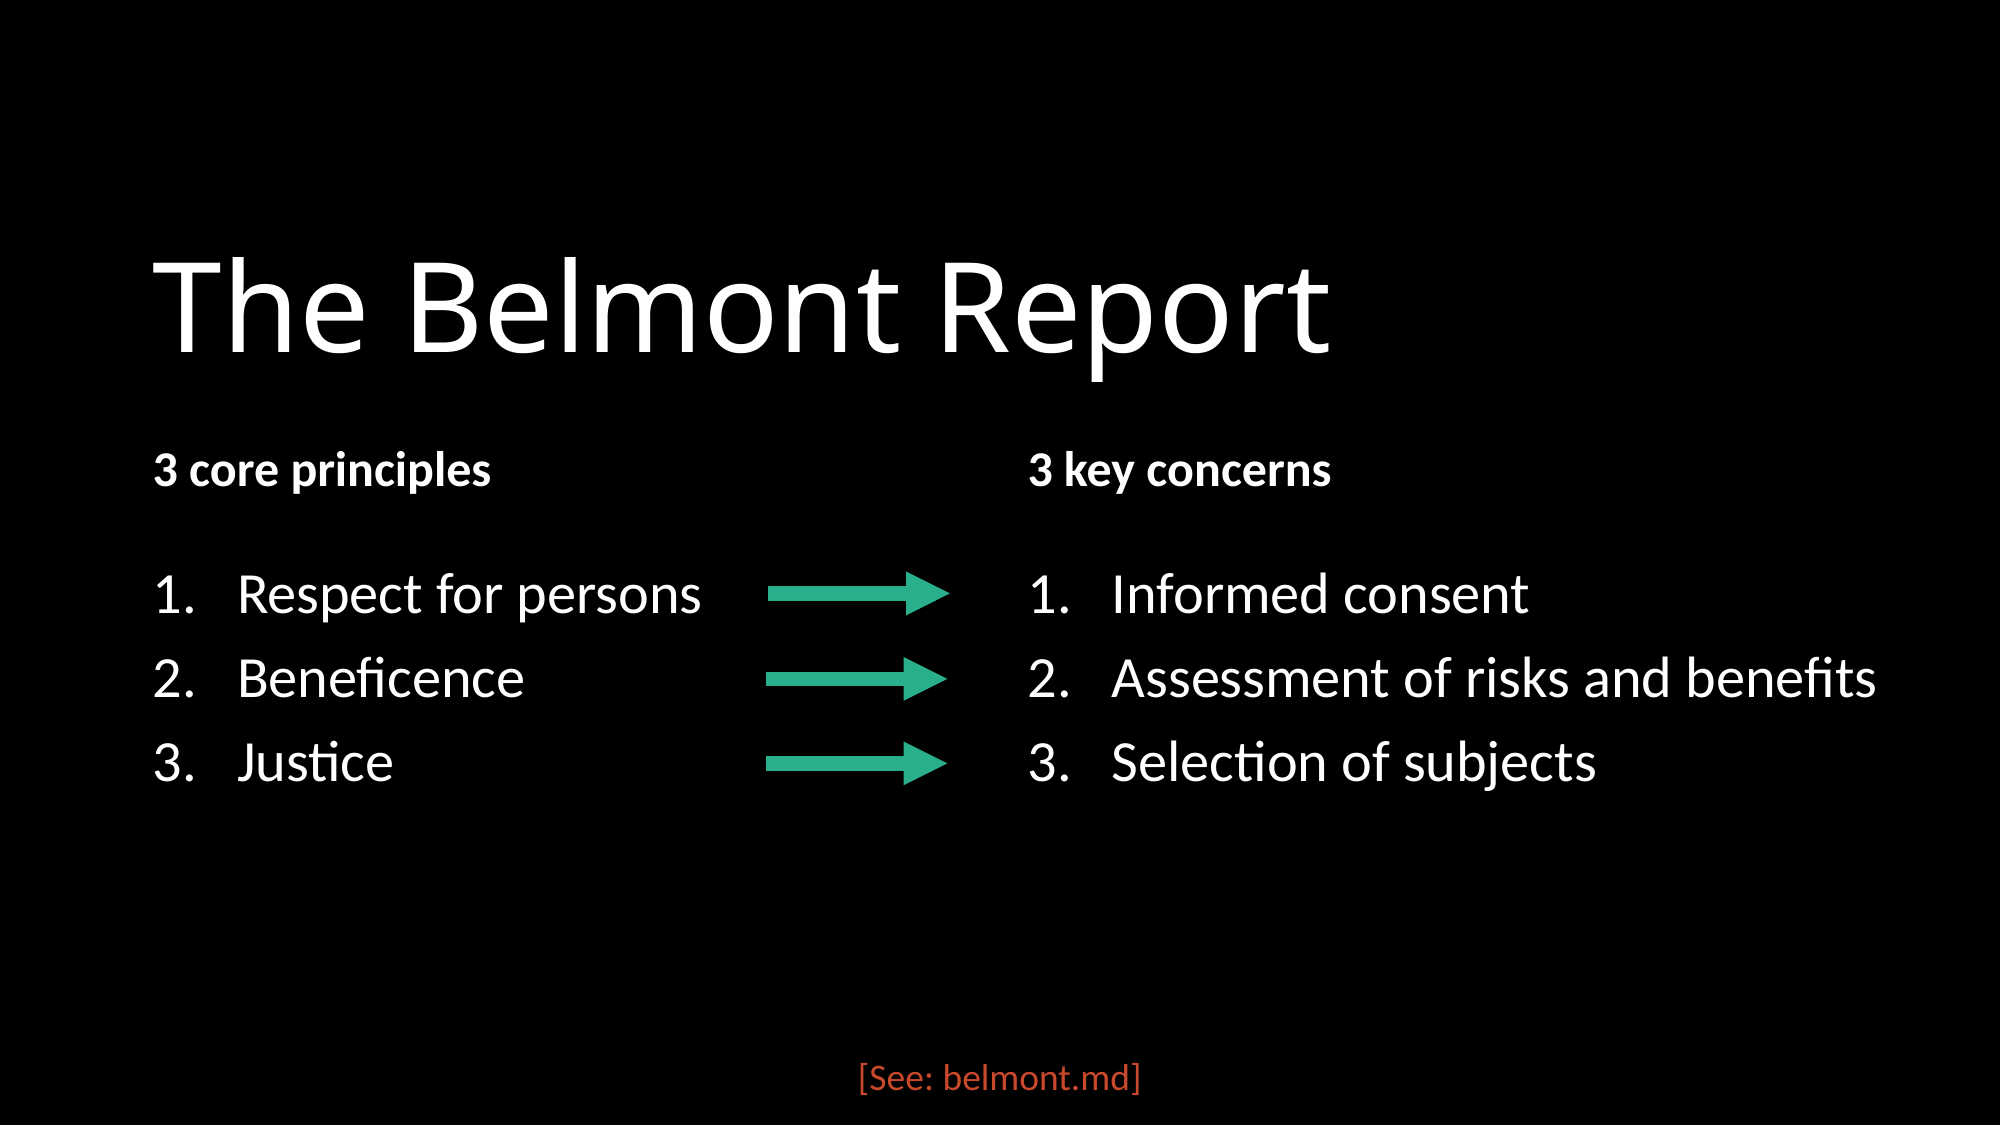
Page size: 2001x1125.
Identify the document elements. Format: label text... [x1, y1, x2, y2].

title The Belmont Report [137, 203, 1863, 421]
list 3 core principles [137, 420, 984, 506]
list Respect for persons Beneficence Justice [137, 555, 984, 935]
text_box [See: belmont.md] [843, 1046, 1157, 1106]
list 3 key concerns [1012, 420, 1863, 506]
list Informed consent Assessment of risks and benefits Selection of subjects [1012, 555, 1924, 935]
